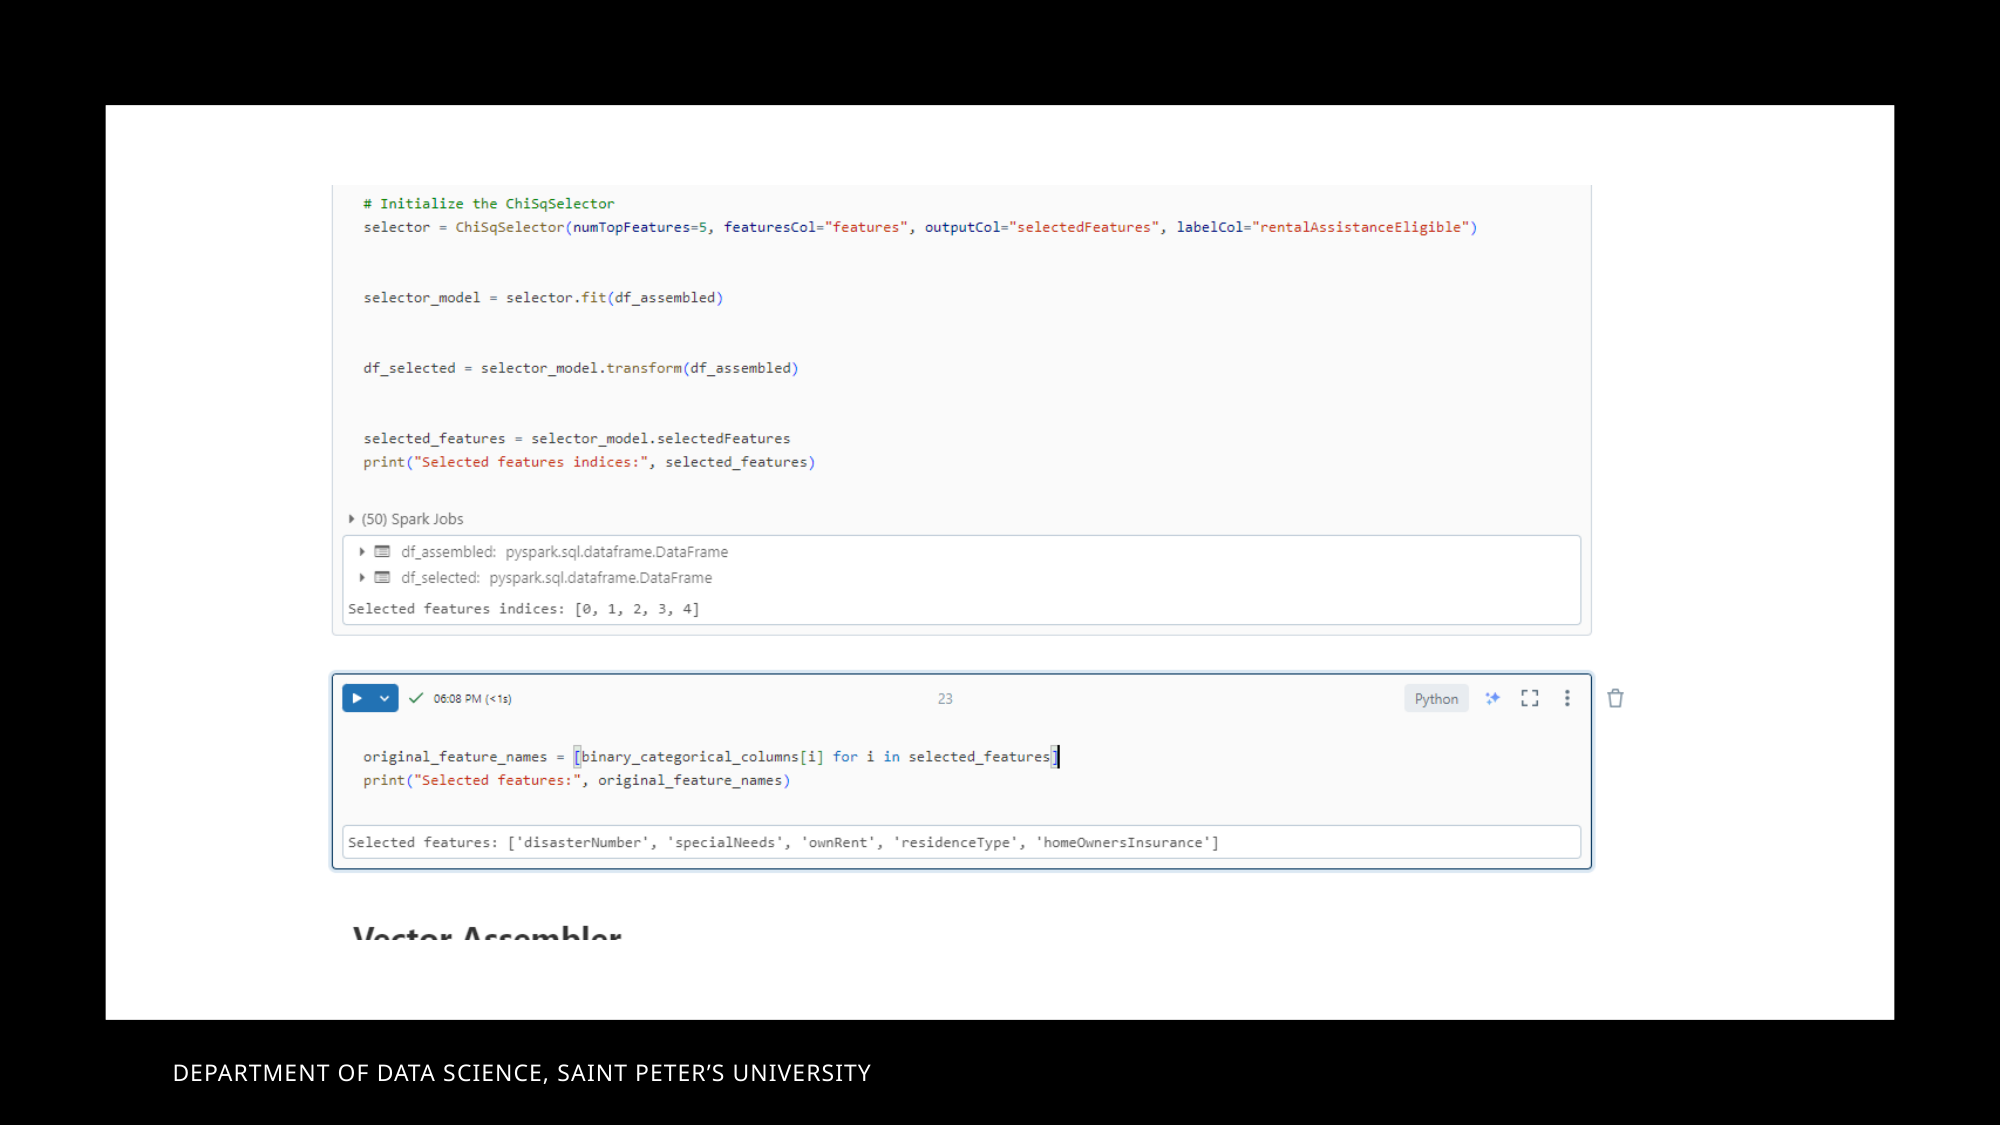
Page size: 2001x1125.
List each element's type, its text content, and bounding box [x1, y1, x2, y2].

picture [326, 185, 1674, 940]
text_box [0, 0, 2000, 1125]
text_box [107, 106, 1893, 1019]
footer Department of Data Science, Saint Peter’s University [157, 1042, 1061, 1103]
